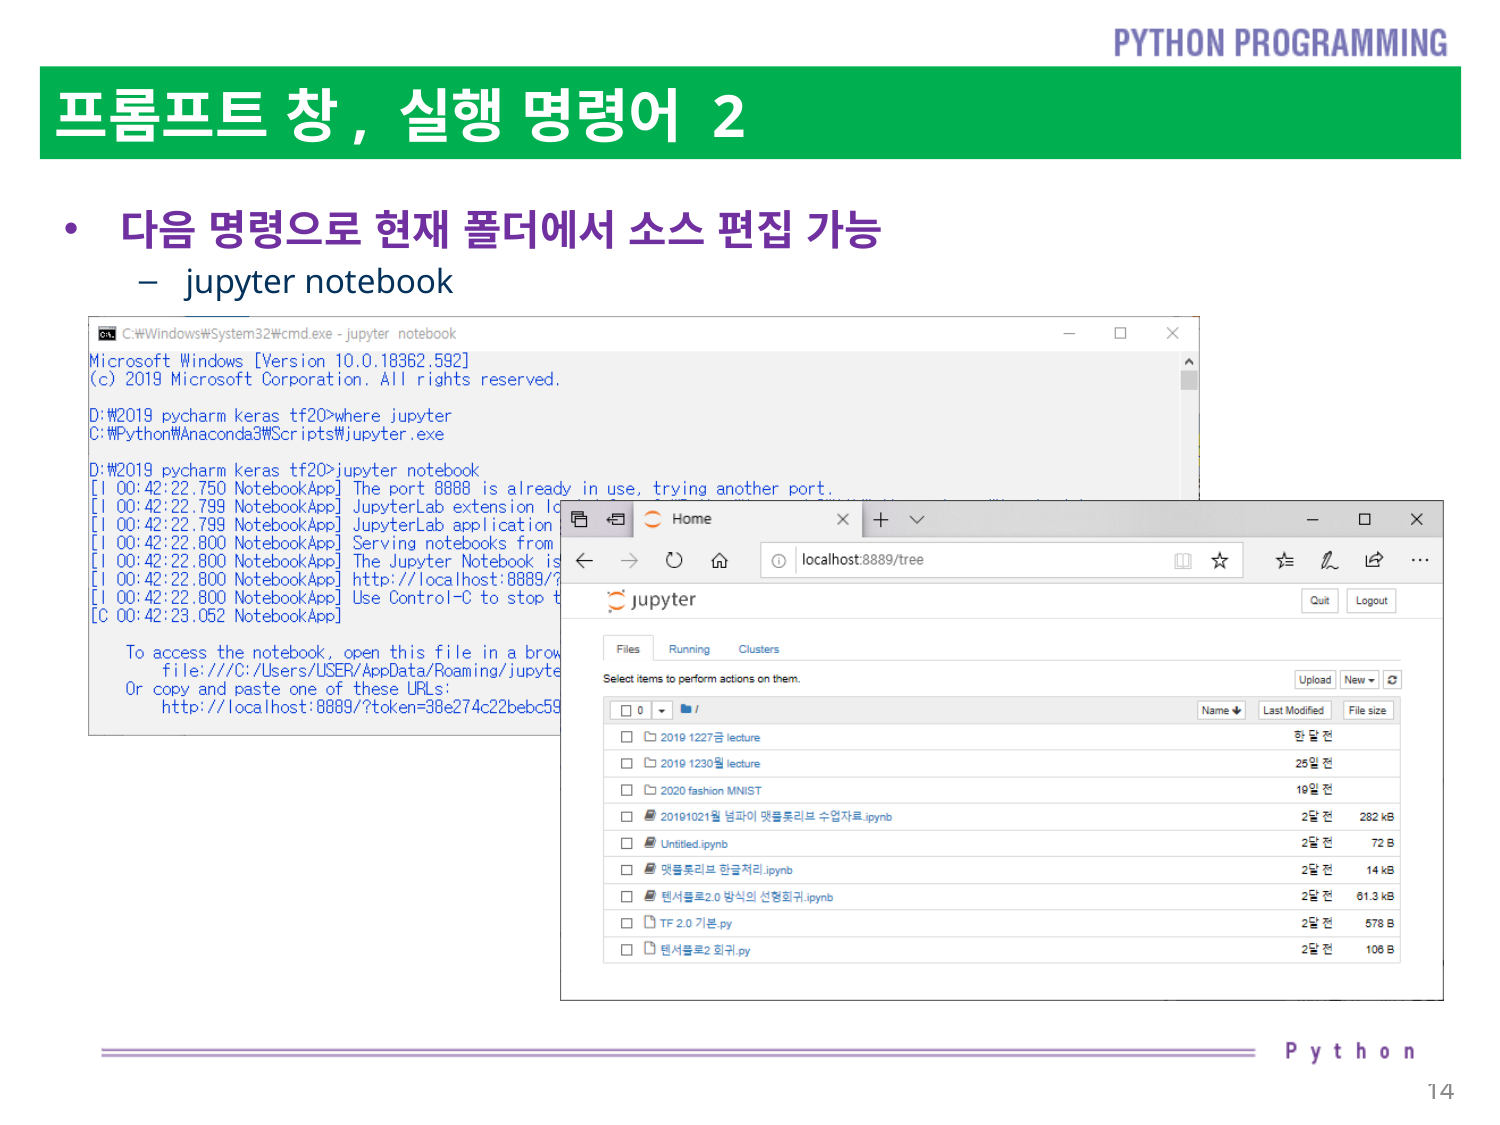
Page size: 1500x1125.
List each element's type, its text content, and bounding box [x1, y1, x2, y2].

picture [18, 1020, 1483, 1084]
slide_number 14 [1119, 1071, 1470, 1112]
title 프롬프트 창, 실행 명령어 2 [39, 76, 1444, 152]
picture [1106, 13, 1462, 66]
list 다음 명령으로 현재 폴더에서 소스 편집 가능 jupyter notebook [48, 195, 1461, 1041]
picture [87, 316, 1445, 1002]
